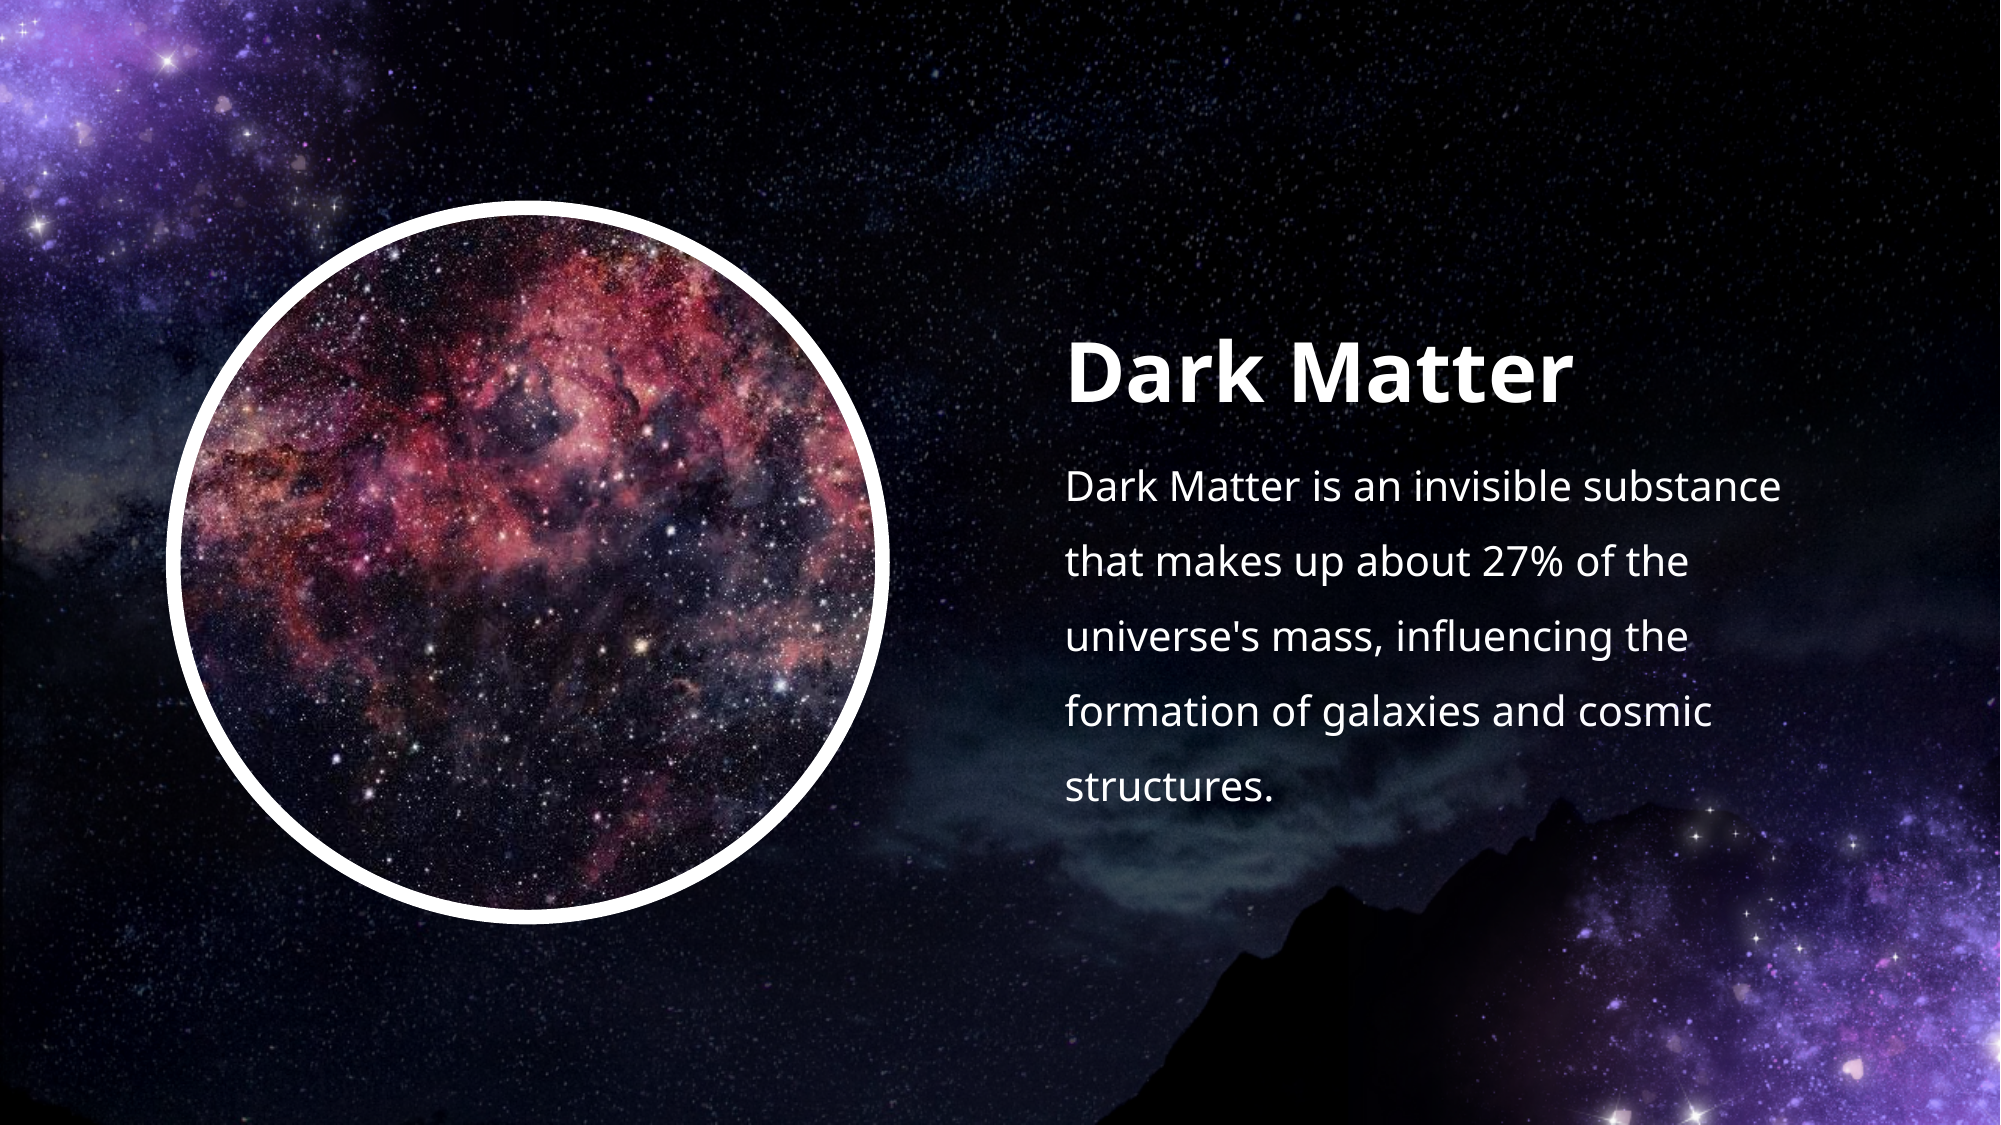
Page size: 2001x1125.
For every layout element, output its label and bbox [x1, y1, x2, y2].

text_box [1049, 311, 1869, 814]
text_box [1348, 576, 2000, 1125]
picture [0, 0, 2000, 1125]
text_box [0, 0, 558, 481]
